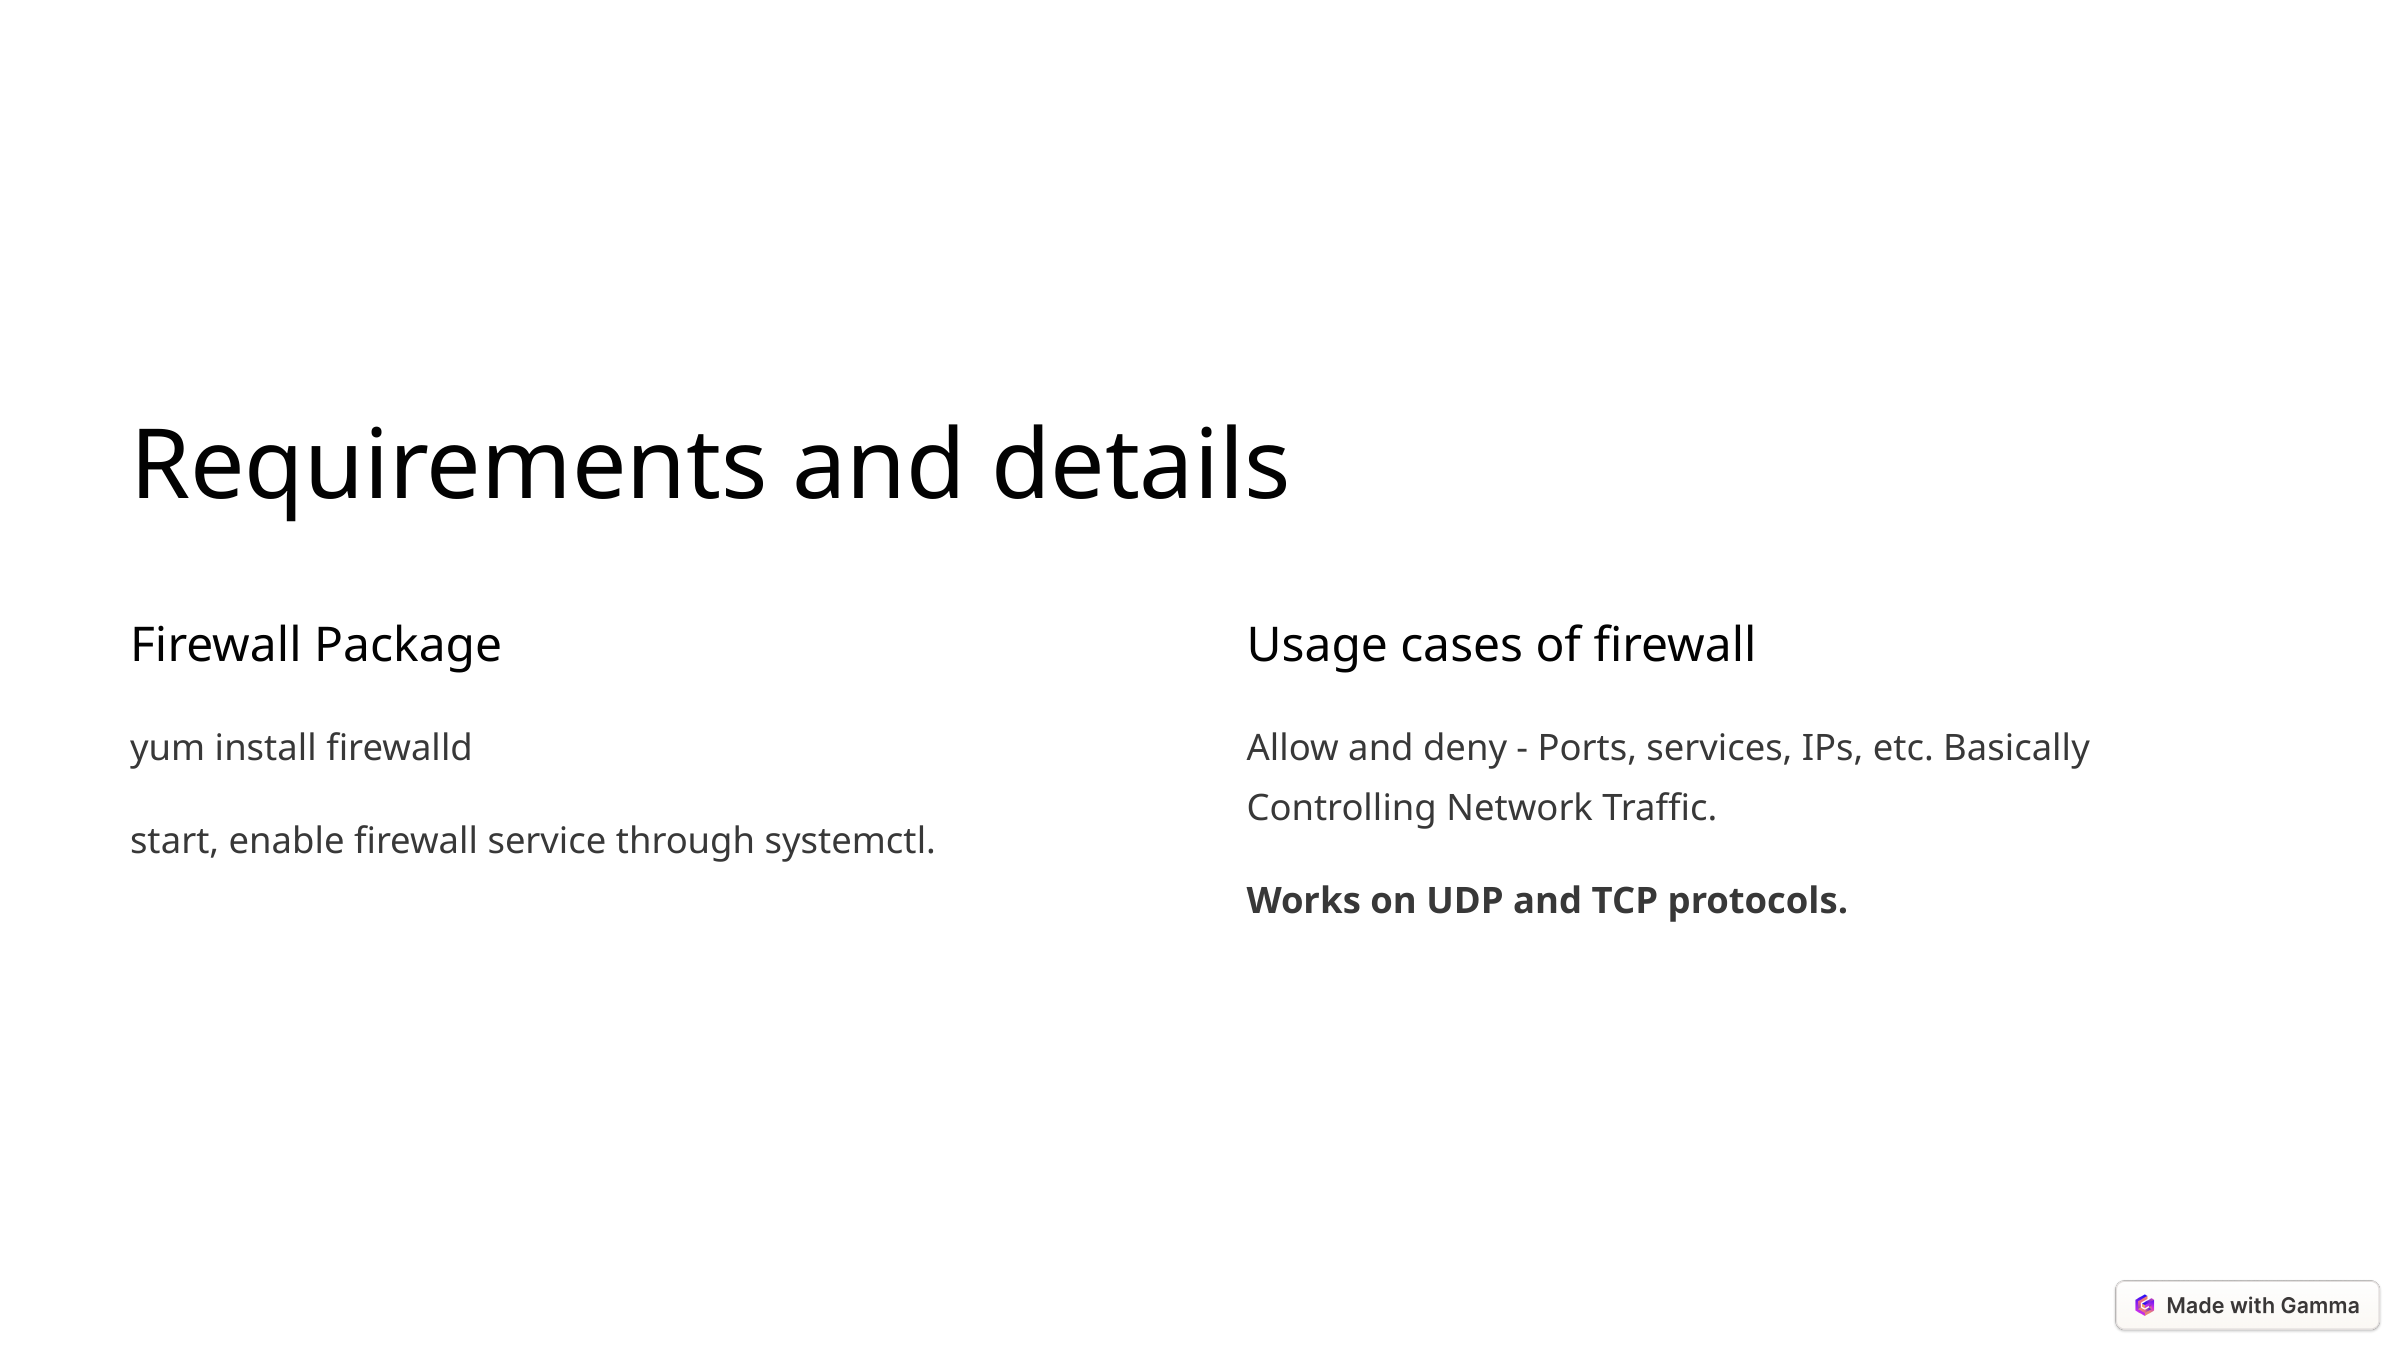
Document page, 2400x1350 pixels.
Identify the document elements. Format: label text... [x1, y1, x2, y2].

text_box Usage cases of firewall [1246, 610, 1745, 672]
text_box Works on UDP and TCP protocols. [1246, 861, 2271, 921]
text_box yum install firewalld [130, 708, 1155, 769]
text_box Requirements and details [130, 395, 1258, 518]
picture [2106, 1271, 2389, 1339]
text_box Allow and deny - Ports, services, IPs, etc. Basically Controlling Network Traffic. [1246, 708, 2271, 828]
text_box Firewall Package [130, 610, 619, 672]
text_box start, enable firewall service through systemctl. [130, 801, 1155, 862]
